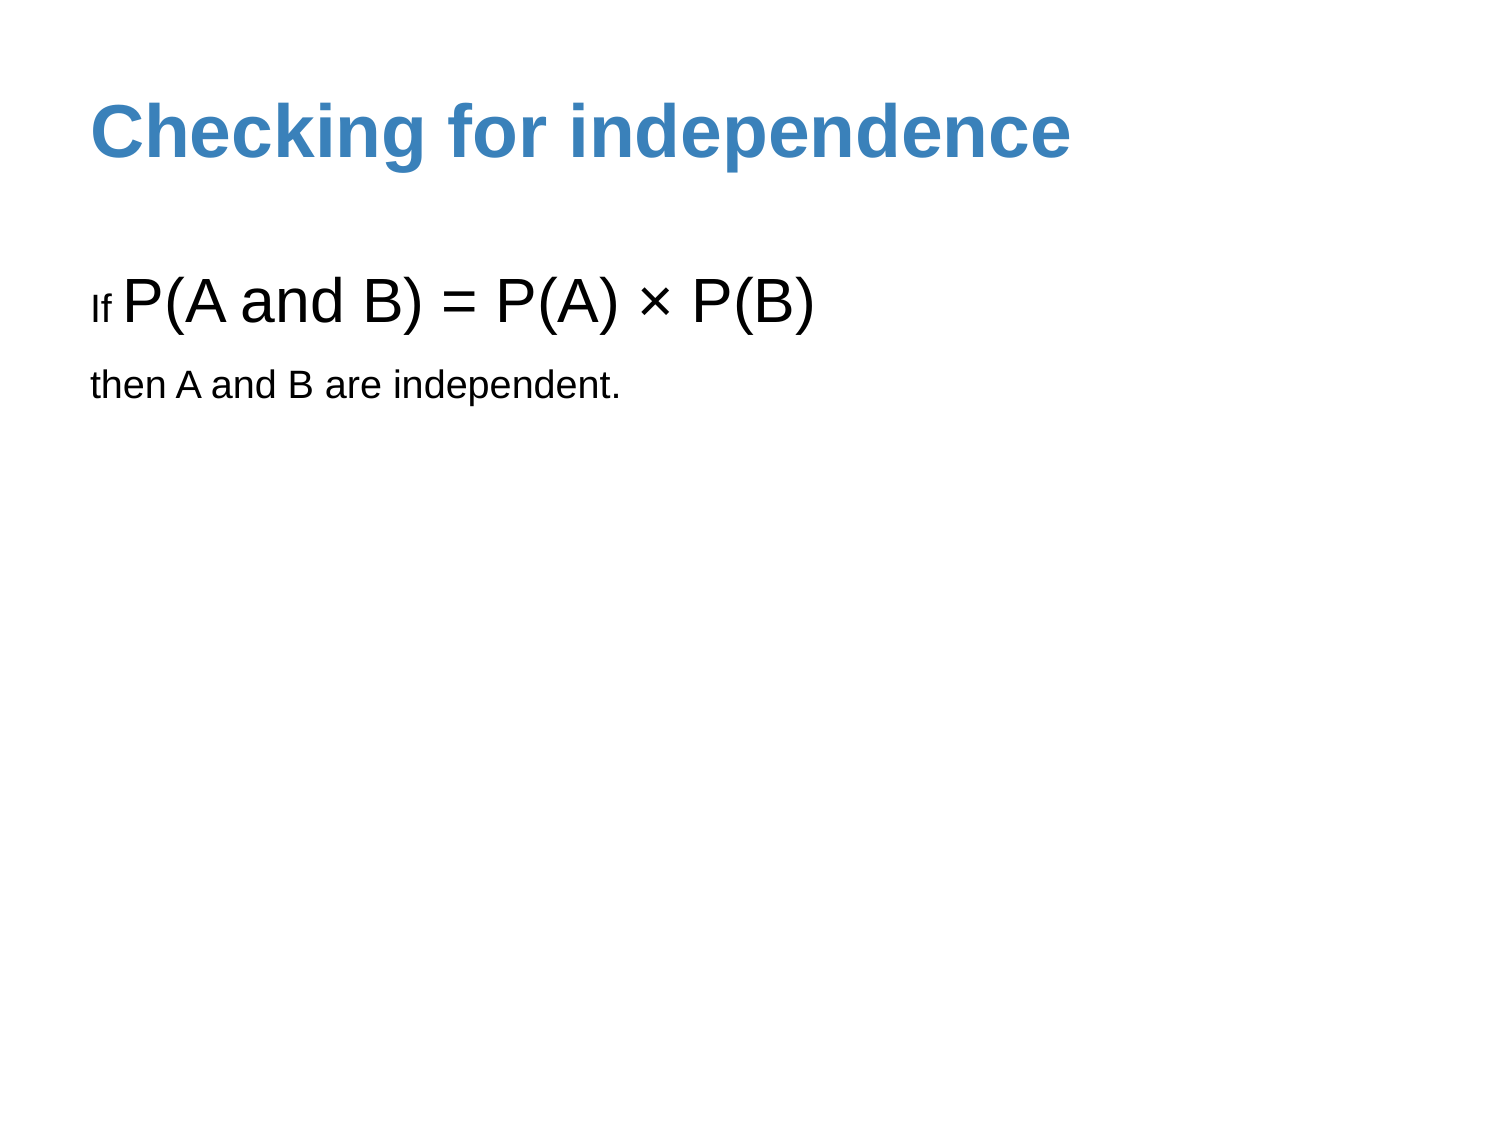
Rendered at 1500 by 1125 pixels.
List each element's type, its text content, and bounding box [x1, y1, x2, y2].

list If P(A and B) = P(A) × P(B) then A and B are independent. [75, 207, 1380, 472]
title Checking for independence [75, 0, 1425, 188]
